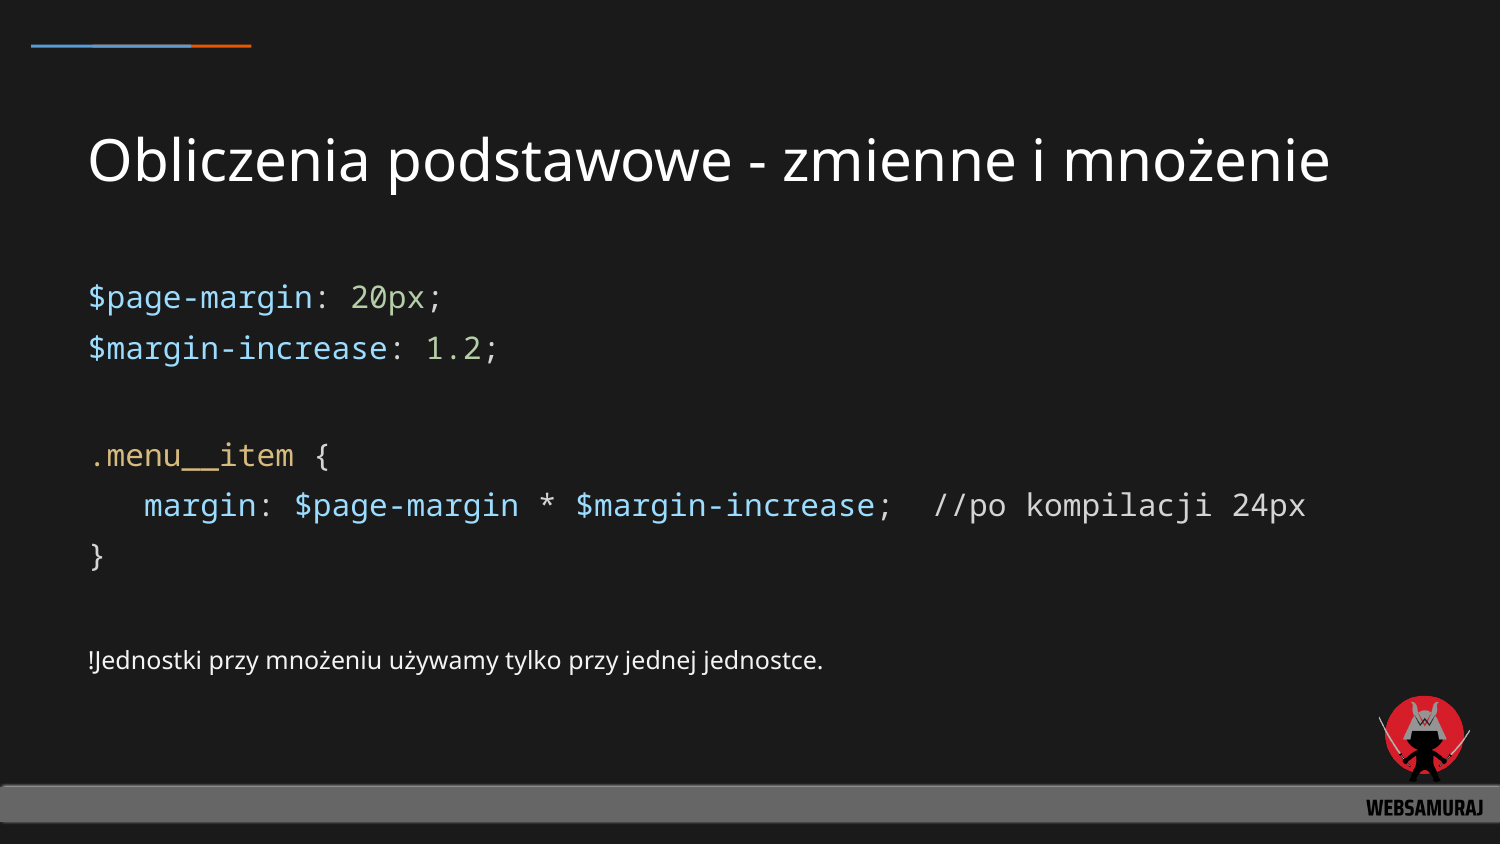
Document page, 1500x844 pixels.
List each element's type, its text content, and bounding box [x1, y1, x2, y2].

picture [1358, 742, 1491, 822]
title Obliczenia podstawowe - zmienne i mnożenie [72, 97, 1486, 206]
subtitle $page-margin: 20px; $margin-increase: 1.2; .menu__item { margin: $page-margin * $margin-increase; //po kompilacji 24px } !Jednostki przy mnożeniu używamy tylko przy jednej jednostce. [72, 249, 1500, 742]
